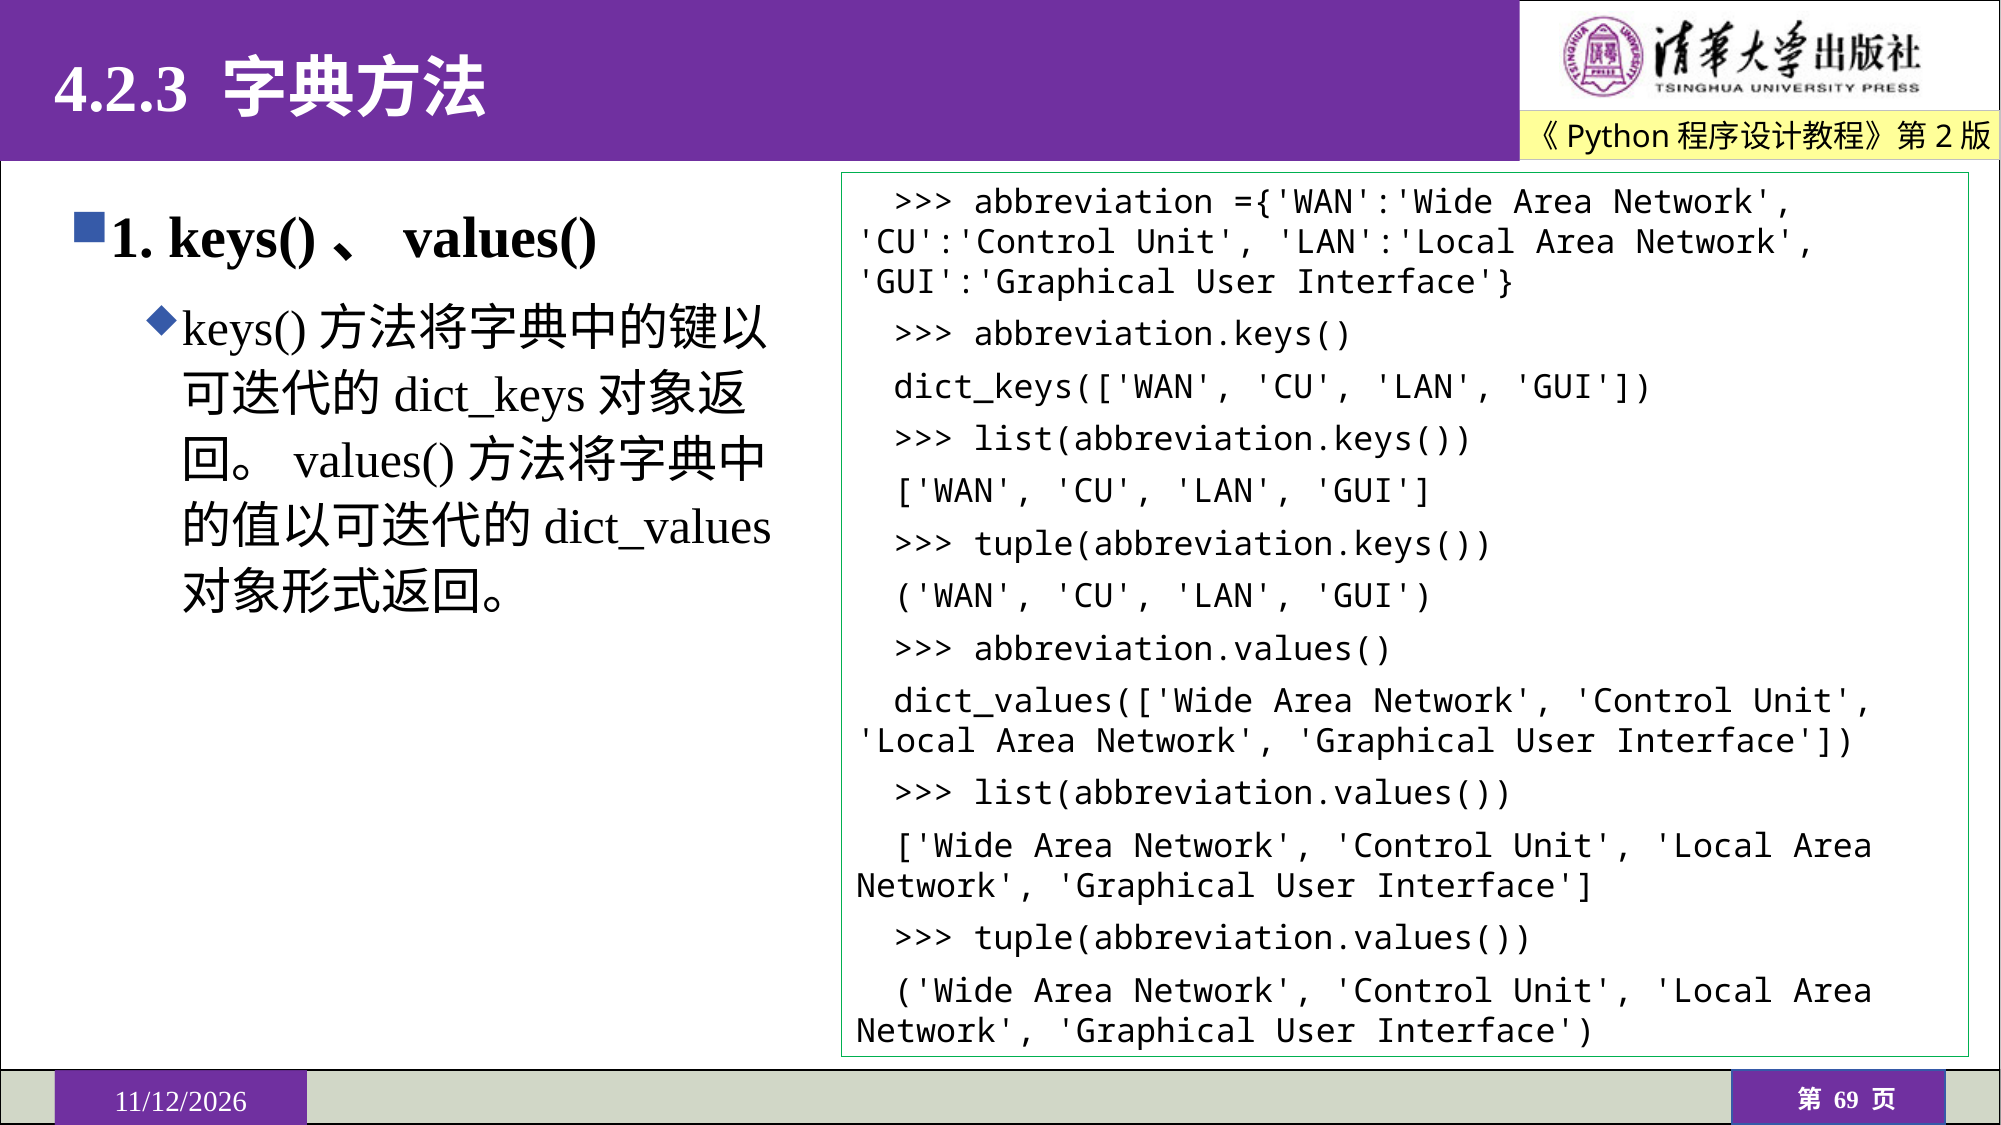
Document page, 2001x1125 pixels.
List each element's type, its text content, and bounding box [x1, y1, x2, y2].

title 4.2.3 字典方法 [54, 0, 1520, 161]
list 1. keys()、values() keys()方法将字典中的键以可迭代的dict_keys对象返回。values()方法将字典中的值以可迭代的dict_values对象形式返回。 [54, 184, 788, 1047]
picture [1559, 11, 1946, 102]
text_box >>> abbreviation ={'WAN':'Wide Area Network', 'CU':'Control Unit', 'LAN':'Local Area Network', 'GUI':'Graphical User Interface'} >>> abbreviation.keys() dict_keys(['WAN', 'CU', 'LAN', 'GUI']) >>> list(abbreviation.keys()) ['WAN', 'CU', 'LAN', 'GUI'] >>> tuple(abbreviation.keys()) ('WAN', 'CU', 'LAN', 'GUI') >>> abbreviation.values() dict_values(['Wide Area Network', 'Control Unit', 'Local Area Network', 'Graphical User Interface']) >>> list(abbreviation.values()) ['Wide Area Network', 'Control Unit', 'Local Area Network', 'Graphical User Interface'] >>> tuple(abbreviation.values()) ('Wide Area Network', 'Control Unit', 'Local Area Network', 'Graphical User Interface') [841, 172, 1969, 1057]
